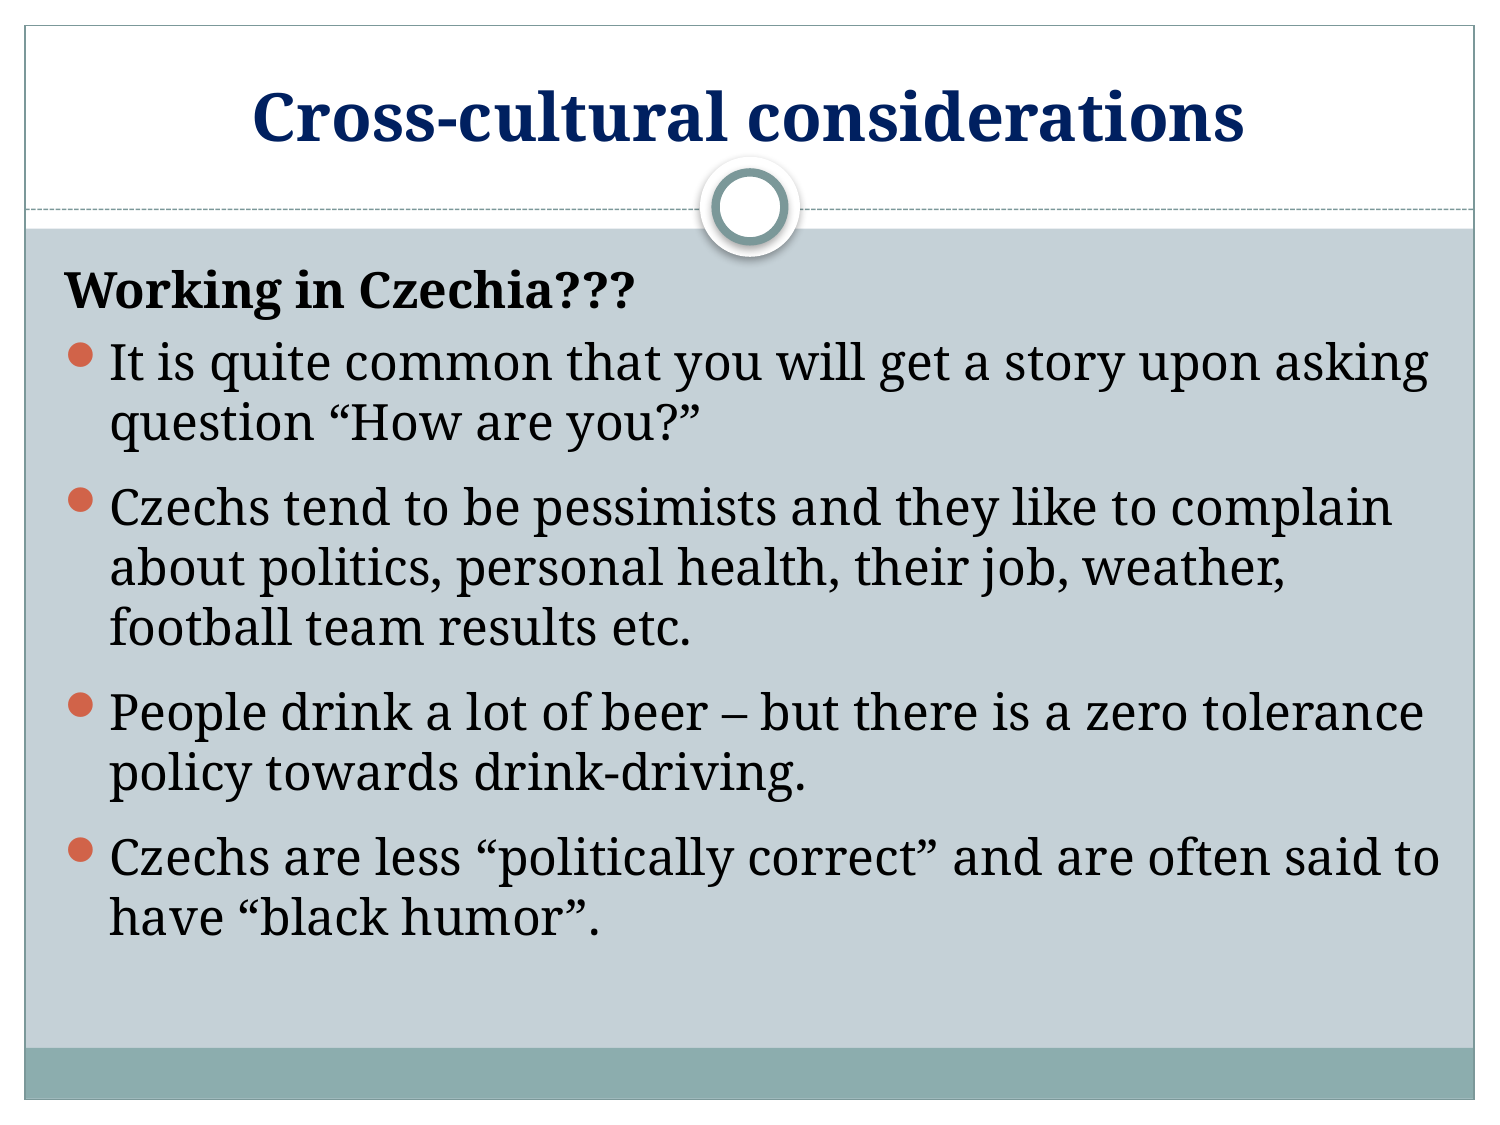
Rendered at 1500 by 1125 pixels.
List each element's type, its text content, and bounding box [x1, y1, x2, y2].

list Working in Czechia??? It is quite common that you will get a story upon asking question “How are you?” Czechs tend to be pessimists and they like to complain about politics, personal health, their job, weather, football team results etc. People drink a lot of beer – but there is a zero tolerance policy towards drink-driving. Czechs are less “politically correct” and are often said to have “black humor”. [49, 250, 1471, 1001]
title Cross-cultural considerations [49, 37, 1450, 162]
